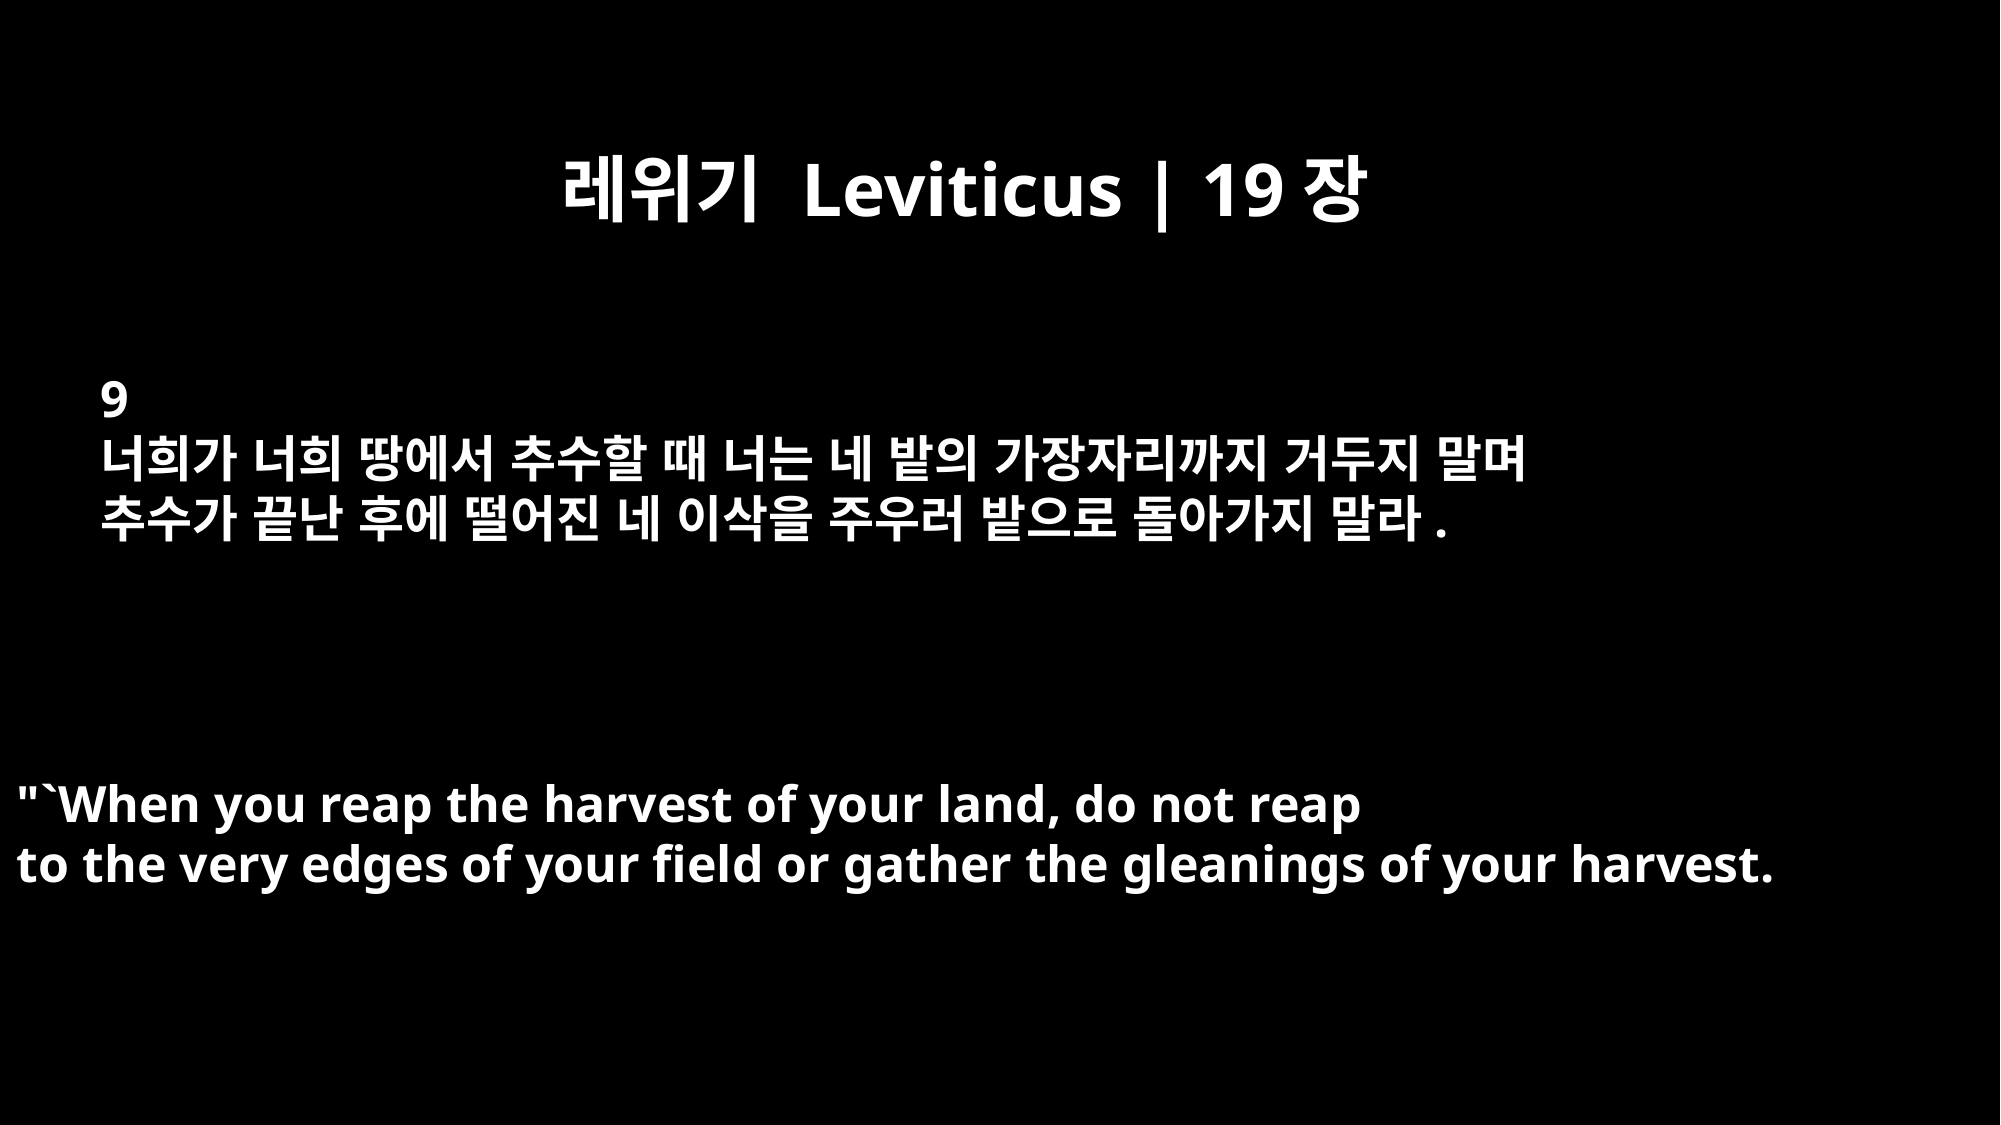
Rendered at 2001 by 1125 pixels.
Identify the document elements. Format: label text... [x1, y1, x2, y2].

text_box 레위기 Leviticus | 19장 [546, 136, 1386, 239]
text_box "`When you reap the harvest of your land, do not reap to the very edges of your field or gather the gleanings of your harvest. [2, 764, 1791, 900]
text_box 9 너희가 너희 땅에서 추수할 때 너는 네 밭의 가장자리까지 거두지 말며 추수가 끝난 후에 떨어진 네 이삭을 주우러 밭으로 돌아가지 말라. [85, 359, 1558, 555]
